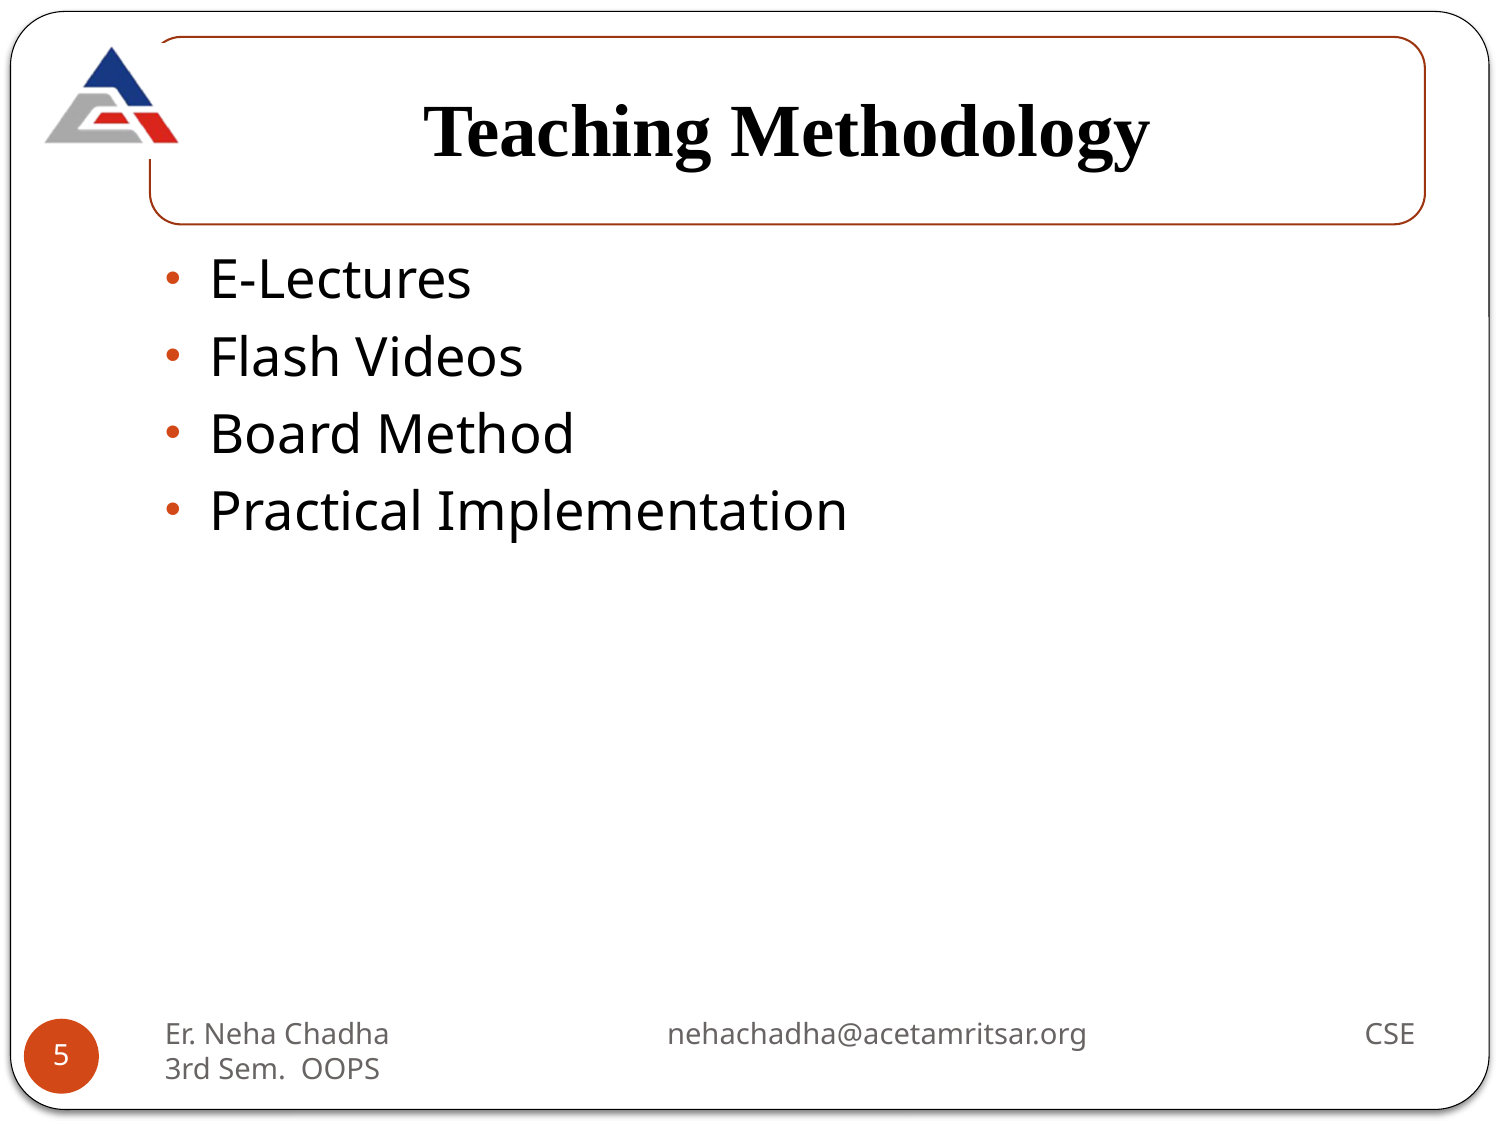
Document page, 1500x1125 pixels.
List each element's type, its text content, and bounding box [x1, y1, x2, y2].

picture [40, 43, 180, 159]
slide_number 5 [23, 1018, 99, 1094]
list E-Lectures Flash Videos Board Method Practical Implementation [150, 237, 1425, 988]
text_box Teaching Methodology [148, 35, 1426, 226]
footer Er. Neha Chadha nehachadha@acetamritsar.org CSE 3rd Sem. OOPS [150, 1012, 1463, 1088]
